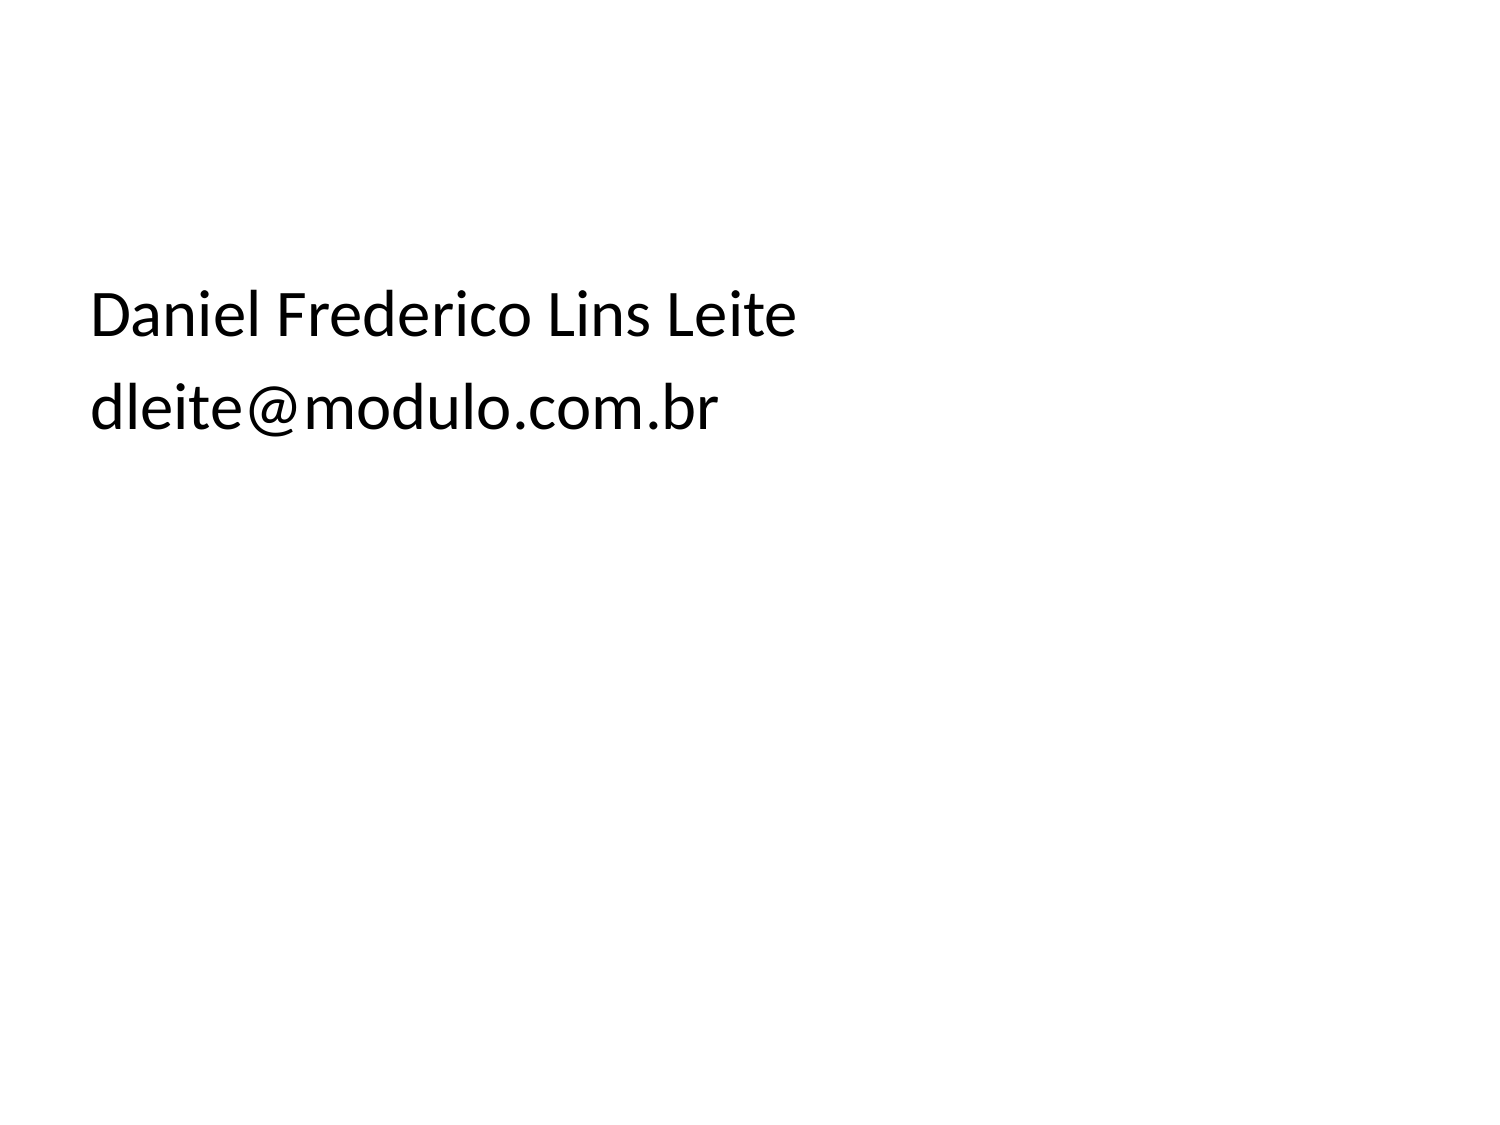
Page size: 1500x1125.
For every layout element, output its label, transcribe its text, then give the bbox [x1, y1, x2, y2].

list Daniel Frederico Lins Leite dleite@modulo.com.br [75, 262, 1425, 1005]
